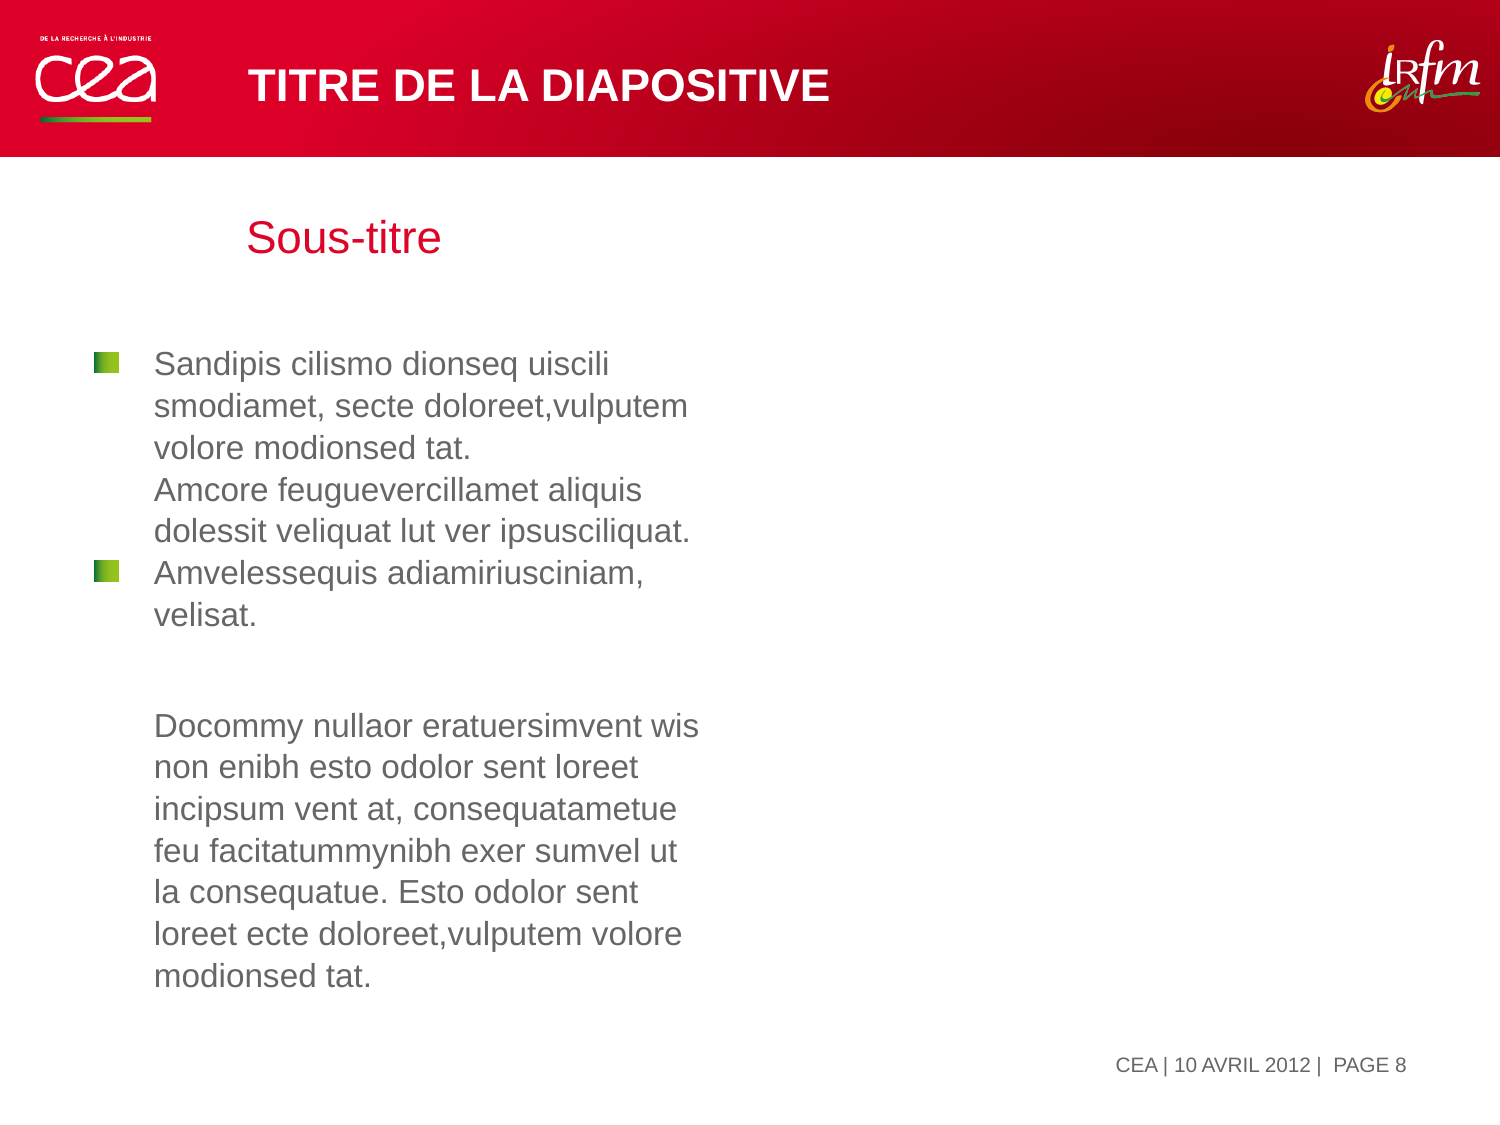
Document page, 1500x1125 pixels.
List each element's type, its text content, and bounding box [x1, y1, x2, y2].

picture [94, 352, 119, 373]
picture [94, 560, 119, 582]
title TITRE DE LA DIAPOSITIVE [247, 8, 1436, 158]
list Sous-titre Sandipis cilismo dionseq uiscili smodiamet, secte doloreet,vulputem volore modionsed tat. Amcore feuguevercillamet aliquis dolessit veliquat lut ver ipsusciliquat. Amvelessequis adiamiriusciniam, velisat. Docommy nullaor eratuersimvent wis non enibh esto odolor sent loreet incipsum vent at, consequatametue feu facitatummynibh exer sumvel ut la consequatue. Esto odolor sent loreet ecte doloreet,vulputem volore modionsed tat. [94, 207, 822, 1024]
slide_number | PAGE 8 [1316, 1034, 1500, 1094]
footer CEA | 10 AVRIL 2012 [336, 1034, 1311, 1095]
picture [0, 0, 1500, 157]
